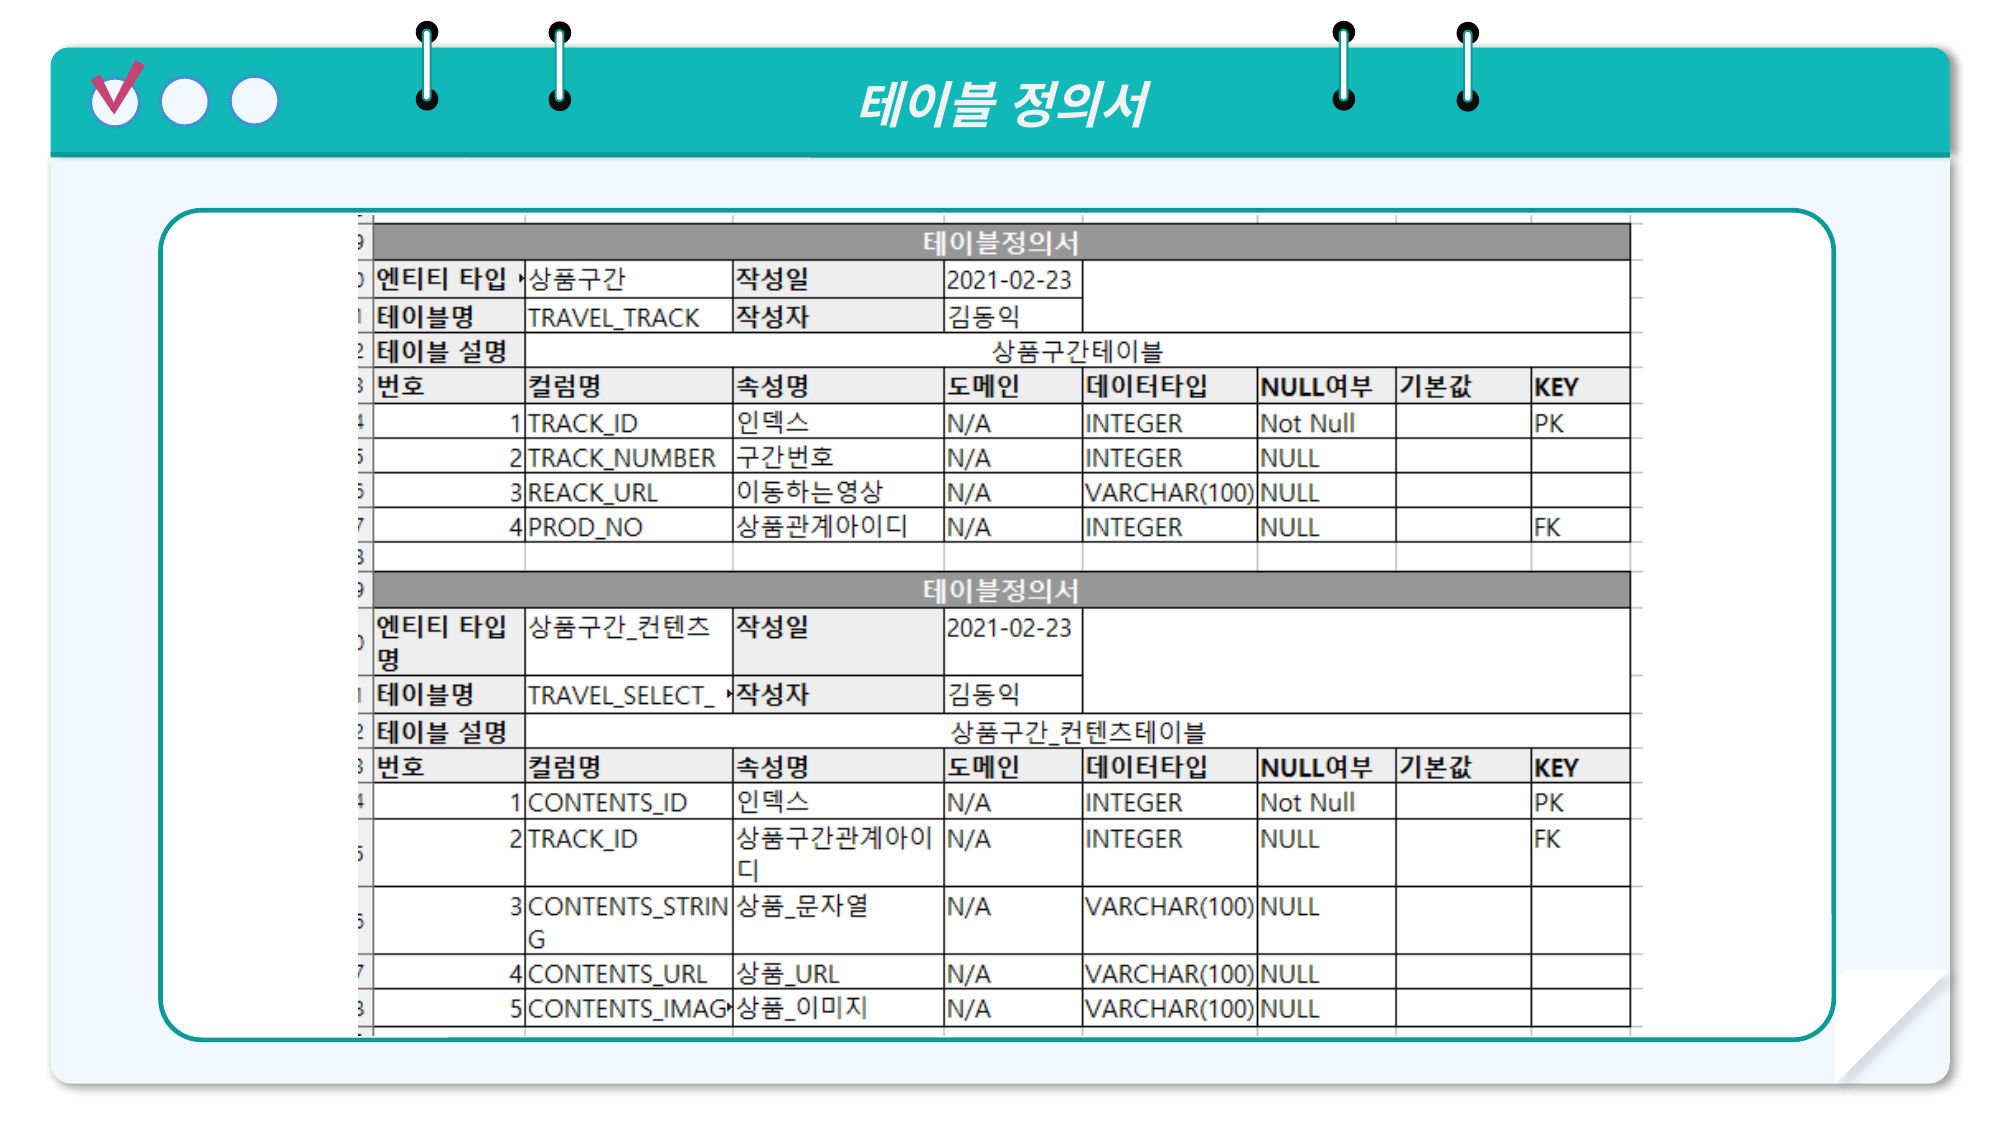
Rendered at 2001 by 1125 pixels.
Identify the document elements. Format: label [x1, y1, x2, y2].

text_box [1332, 20, 1356, 111]
text_box [548, 21, 572, 112]
text_box [1456, 21, 1480, 112]
picture [358, 215, 1643, 1036]
text_box [415, 20, 439, 111]
text_box [50, 47, 1950, 1084]
